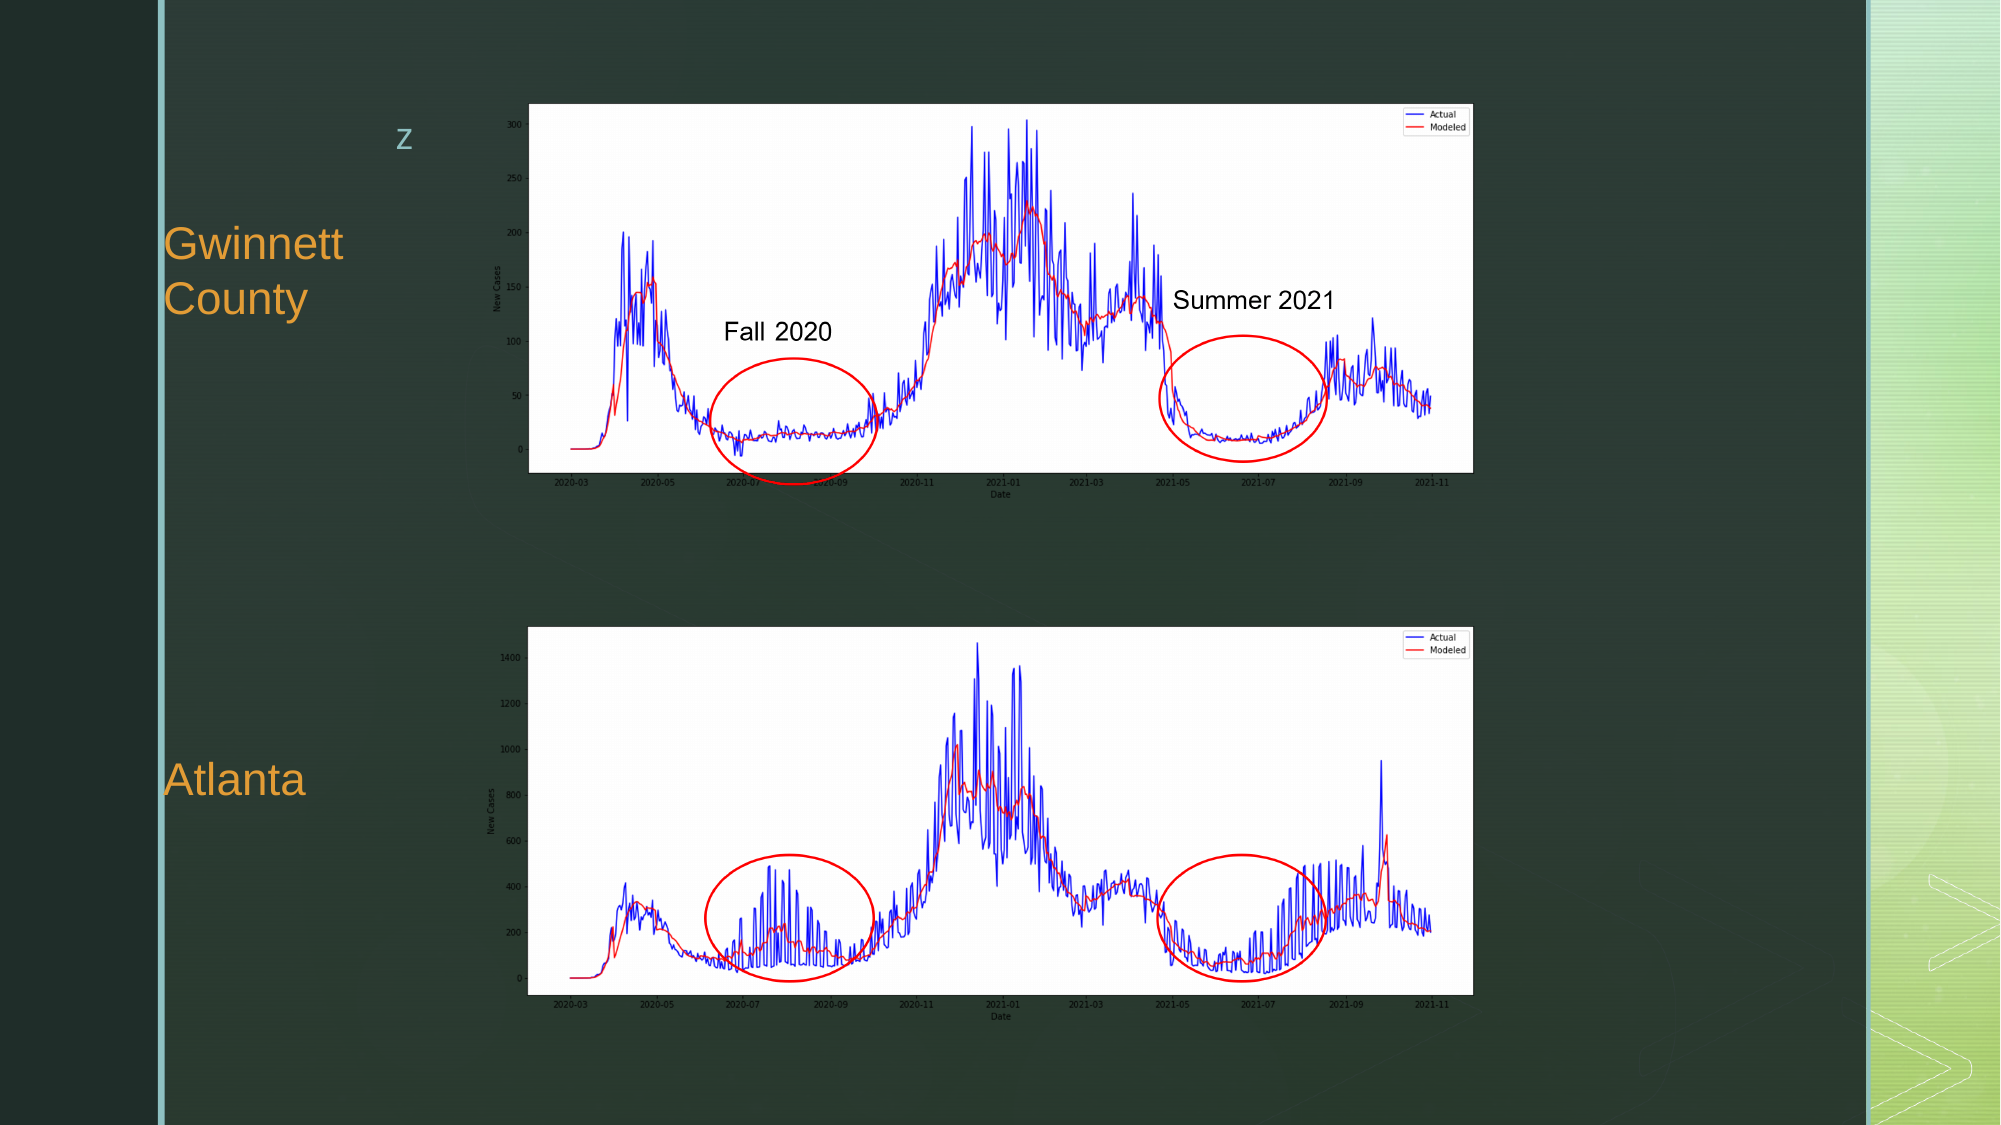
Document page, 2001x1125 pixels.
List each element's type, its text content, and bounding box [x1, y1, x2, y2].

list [488, 97, 1480, 505]
list Gwinnett County [148, 214, 367, 332]
picture [482, 620, 1480, 1028]
list Atlanta [148, 735, 322, 813]
picture [1871, 0, 2001, 1125]
